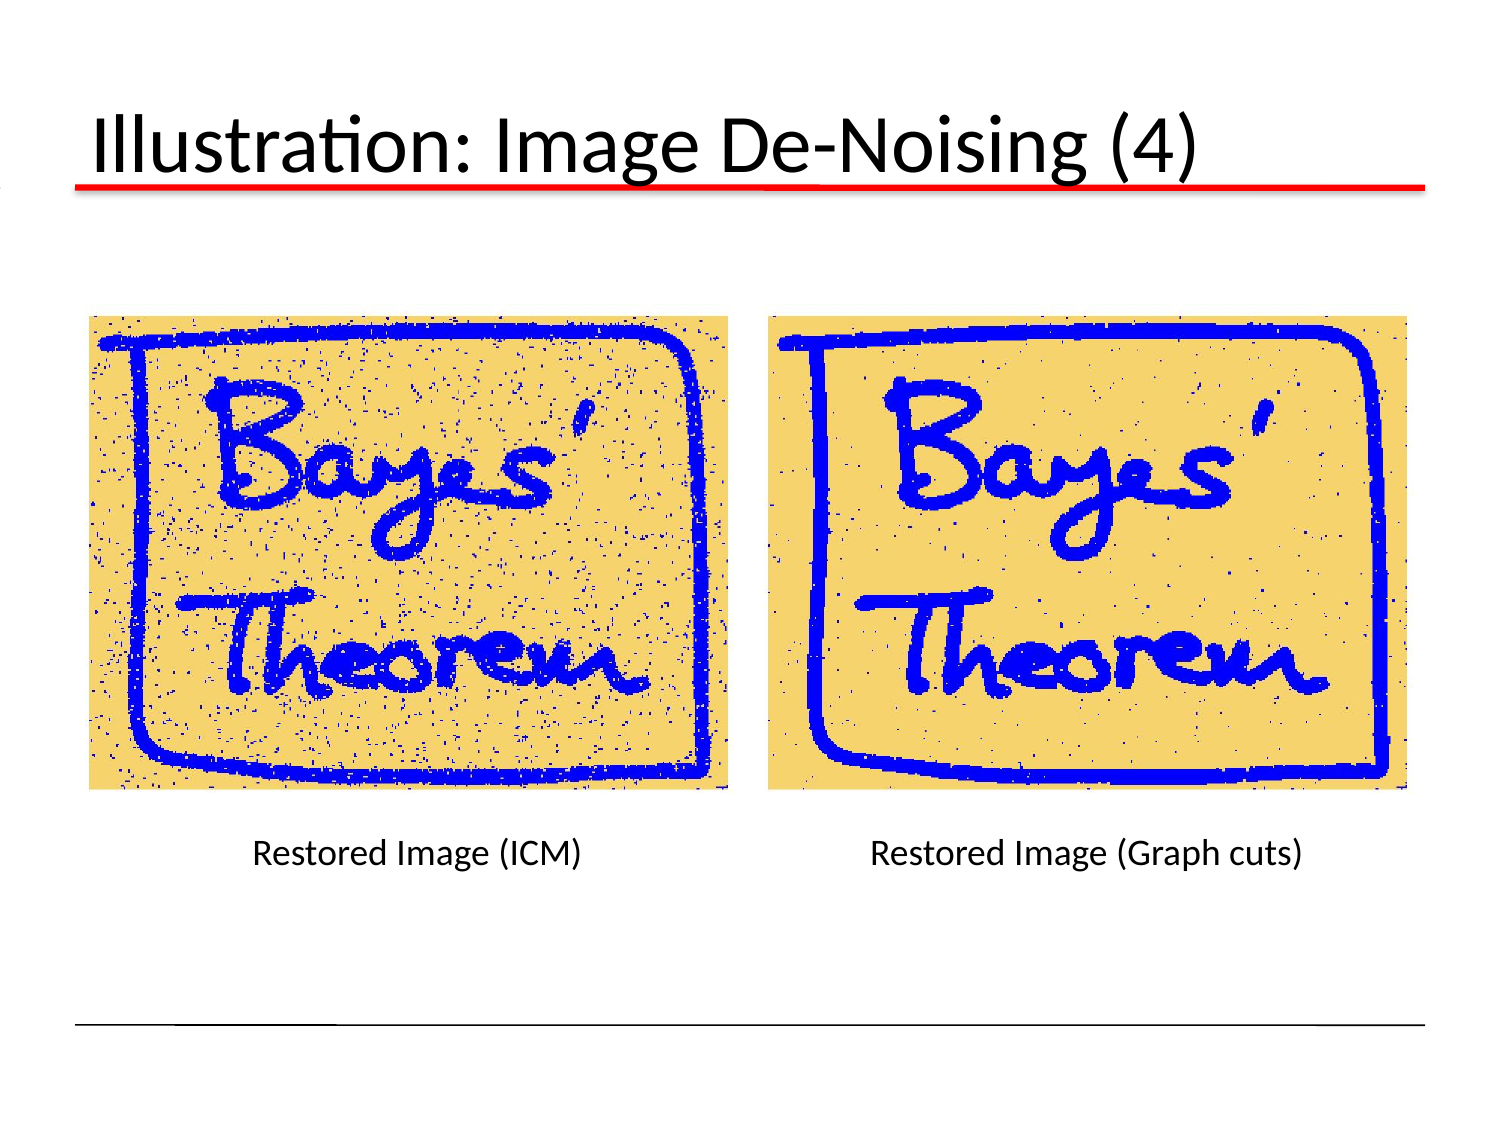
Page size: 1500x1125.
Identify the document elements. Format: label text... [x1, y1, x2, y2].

picture [84, 304, 739, 793]
title Illustration: Image De-Noising (4) [75, 45, 1425, 233]
text_box Restored Image (Graph cuts) [855, 820, 1325, 880]
picture [764, 304, 1419, 793]
text_box Restored Image (ICM) [237, 820, 613, 880]
